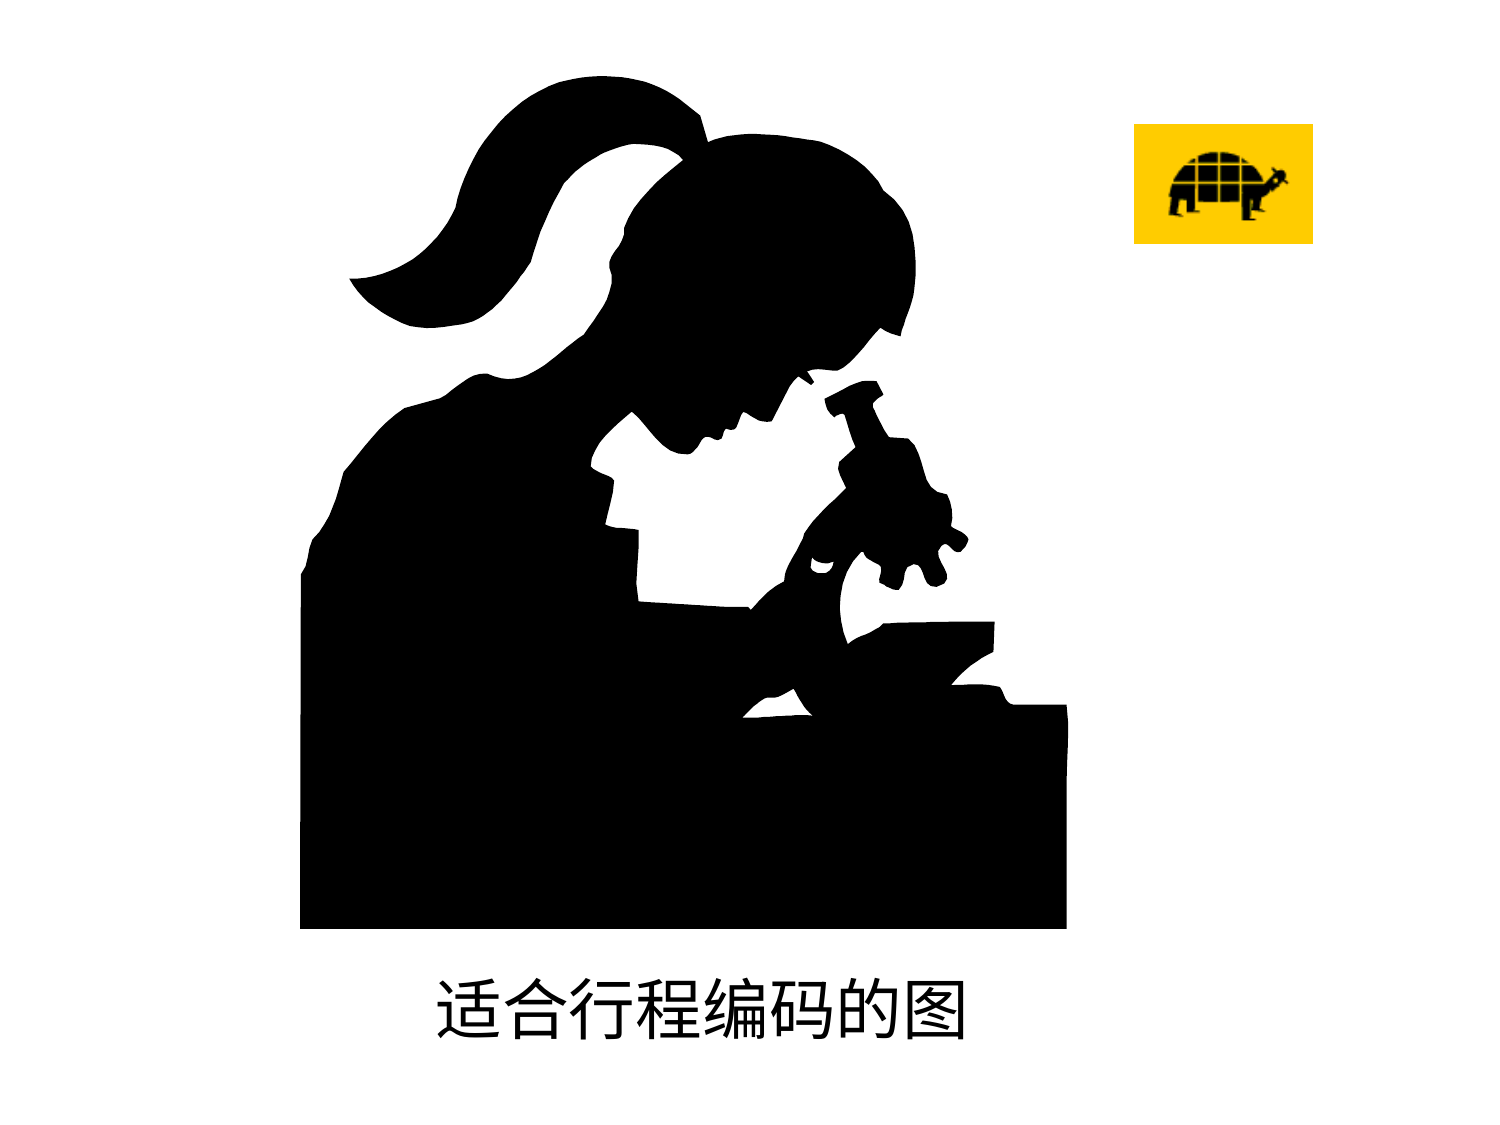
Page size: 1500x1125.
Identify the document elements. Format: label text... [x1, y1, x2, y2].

picture [299, 70, 1071, 930]
text_box [249, 50, 1113, 929]
picture [1134, 124, 1313, 244]
text_box 适合行程编码的图 [420, 960, 985, 1055]
